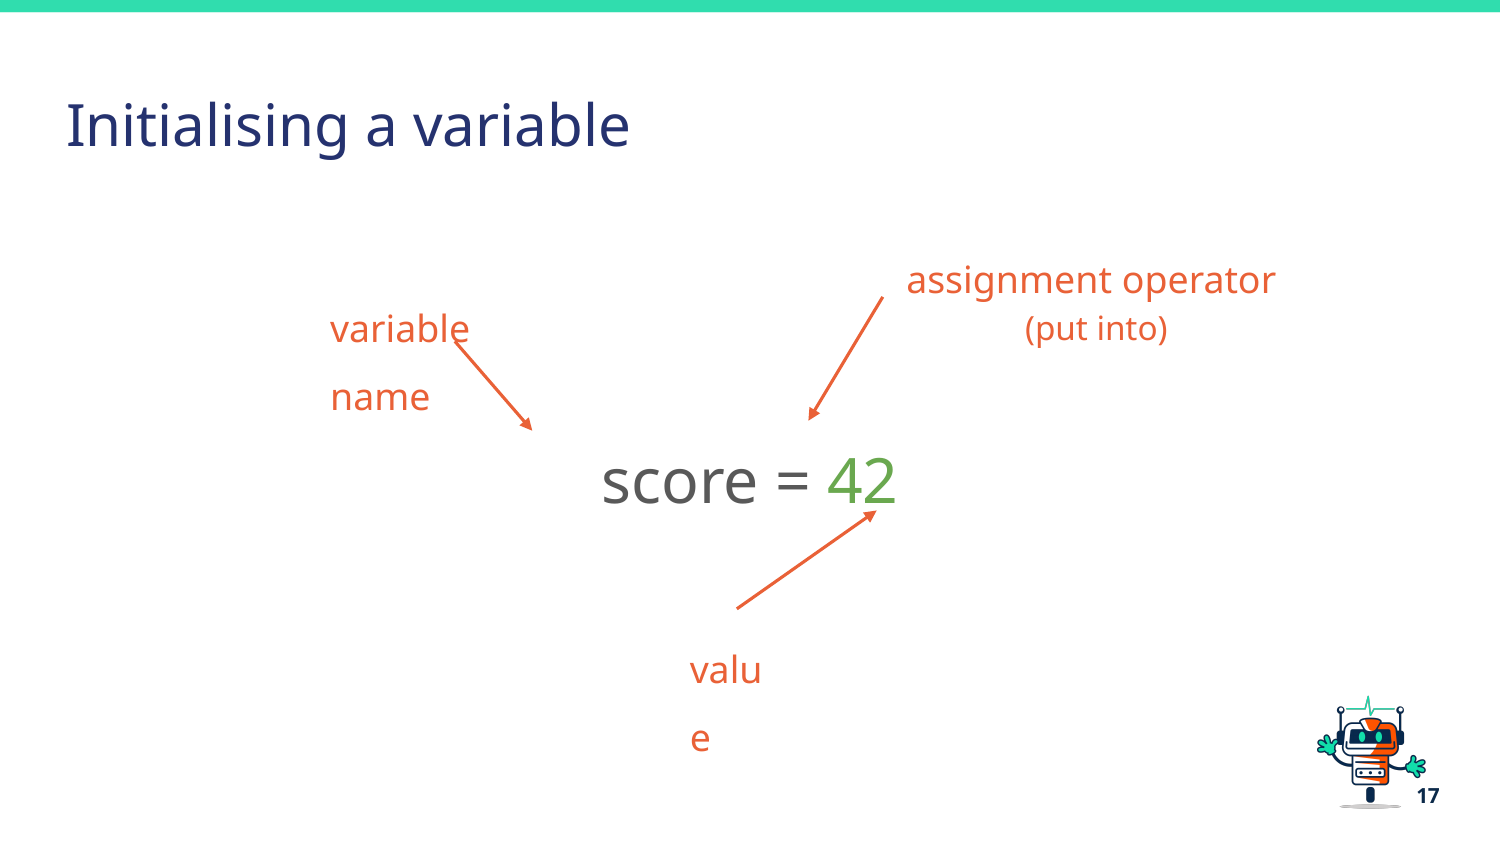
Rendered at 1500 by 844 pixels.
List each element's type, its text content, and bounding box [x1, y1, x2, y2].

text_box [808, 296, 883, 421]
title Initialising a variable [51, 72, 1449, 167]
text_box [736, 510, 877, 610]
picture [1309, 687, 1435, 812]
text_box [454, 341, 533, 431]
list assignment operator (put into) [882, 234, 1310, 360]
text_box [0, 0, 1500, 13]
list variable name [315, 267, 595, 342]
list score = 42 [532, 388, 968, 473]
list value [674, 608, 799, 671]
slide_number 17 [1364, 764, 1455, 830]
